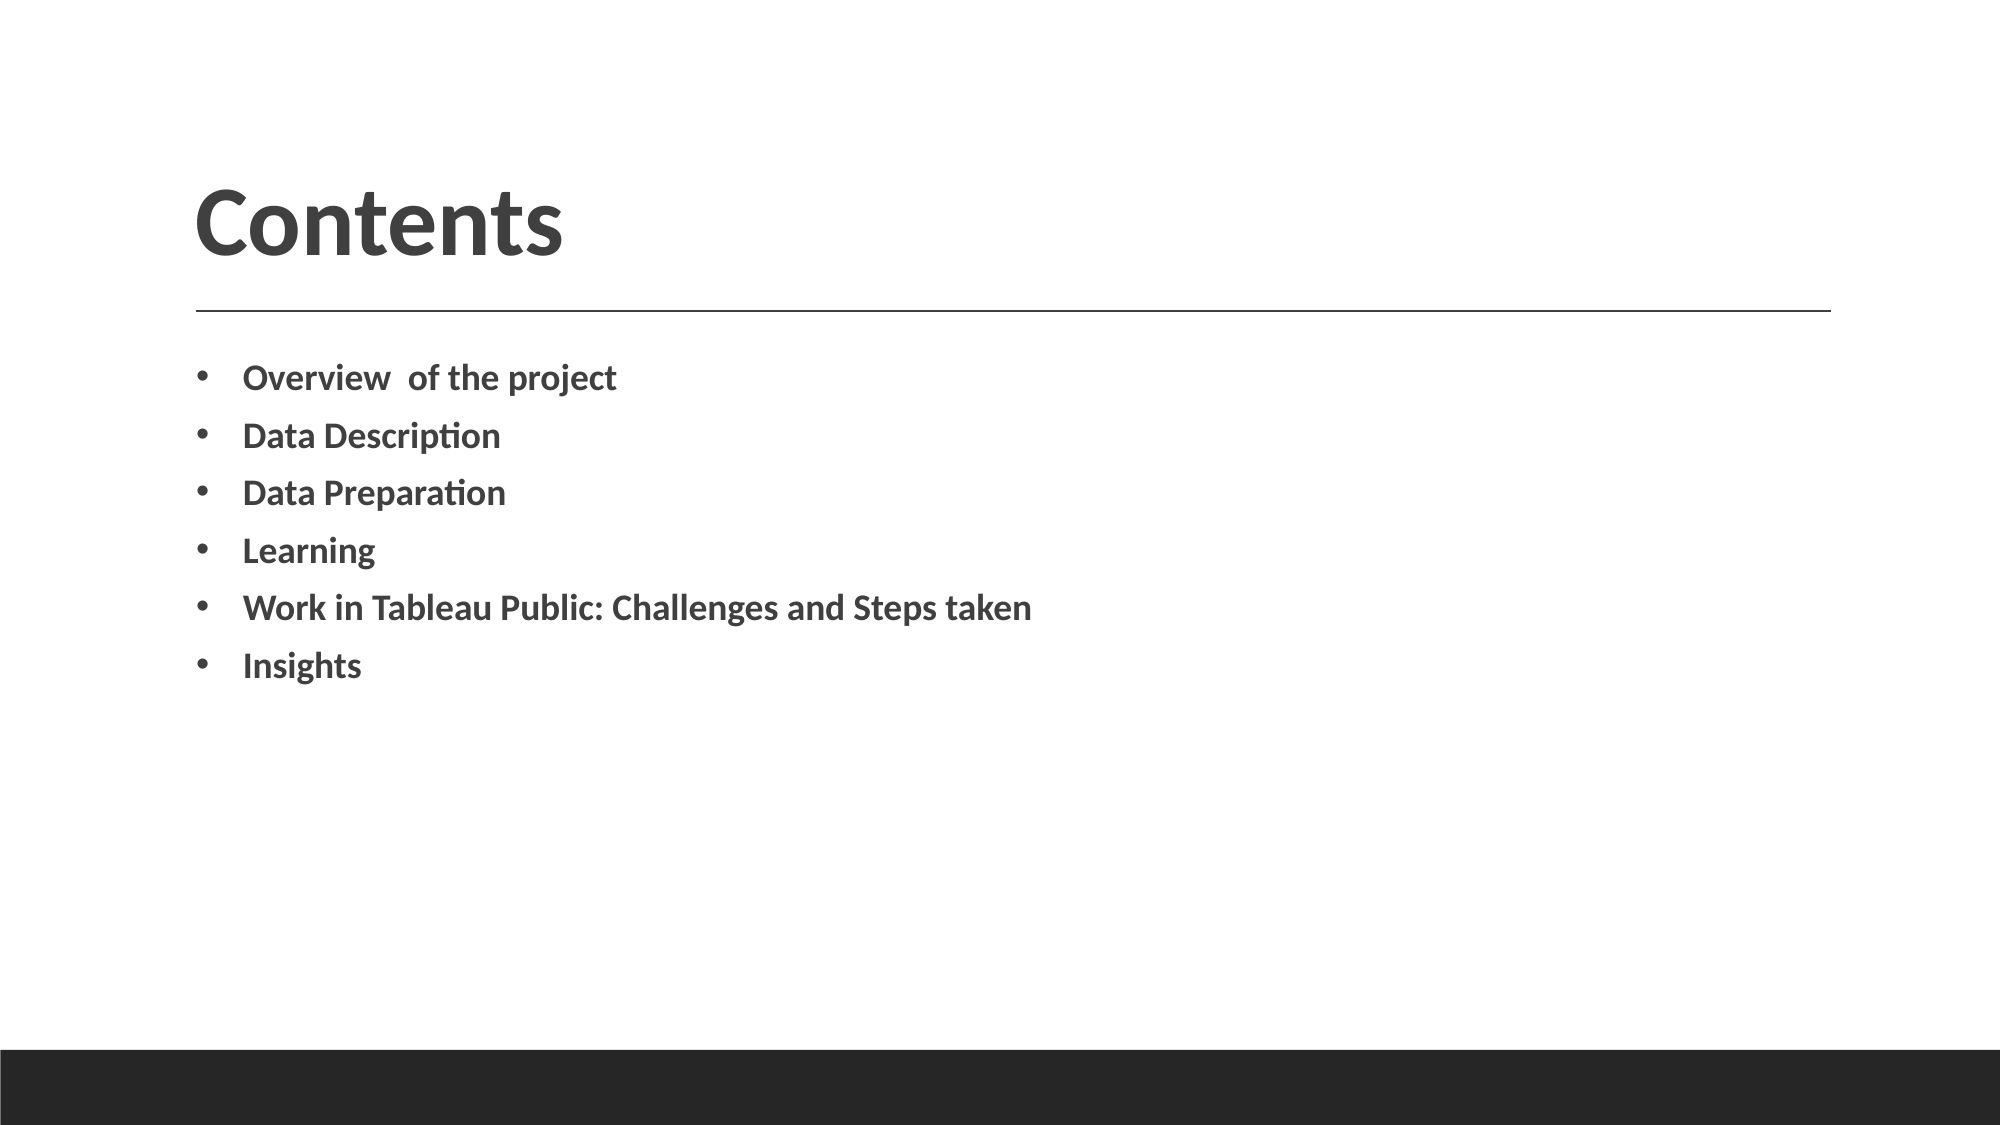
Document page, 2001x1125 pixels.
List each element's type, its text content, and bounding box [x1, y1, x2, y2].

list Overview of the project Data Description Data Preparation Learning Work in Tableau Public: Challenges and Steps taken Insights [180, 345, 1830, 963]
title Contents [180, 47, 1830, 285]
